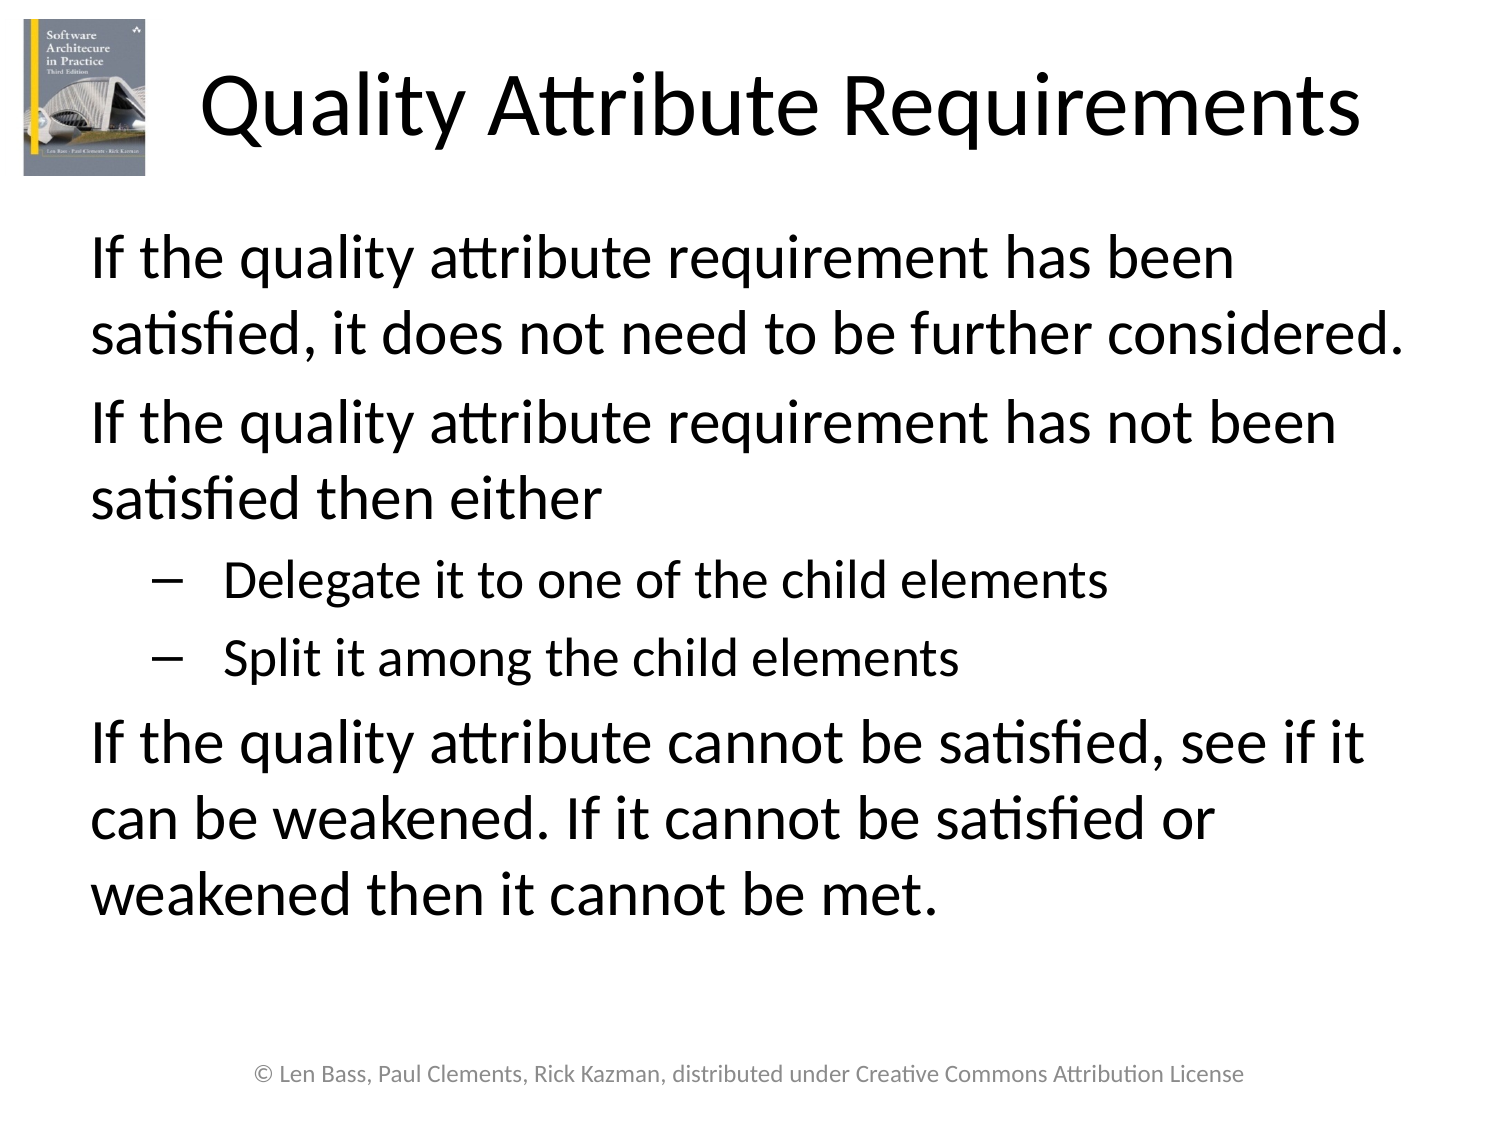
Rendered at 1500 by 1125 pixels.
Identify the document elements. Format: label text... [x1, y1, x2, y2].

list If the quality attribute requirement has been satisfied, it does not need to be further considered. If the quality attribute requirement has not been satisfied then either Delegate it to one of the child elements Split it among the child elements If the quality attribute cannot be satisfied, see if it can be weakened. If it cannot be satisfied or weakened then it cannot be met. [75, 208, 1425, 1005]
title Quality Attribute Requirements [159, 45, 1425, 173]
footer © Len Bass, Paul Clements, Rick Kazman, distributed under Creative Commons Attribution License [230, 1042, 1270, 1103]
picture [5, 19, 163, 176]
